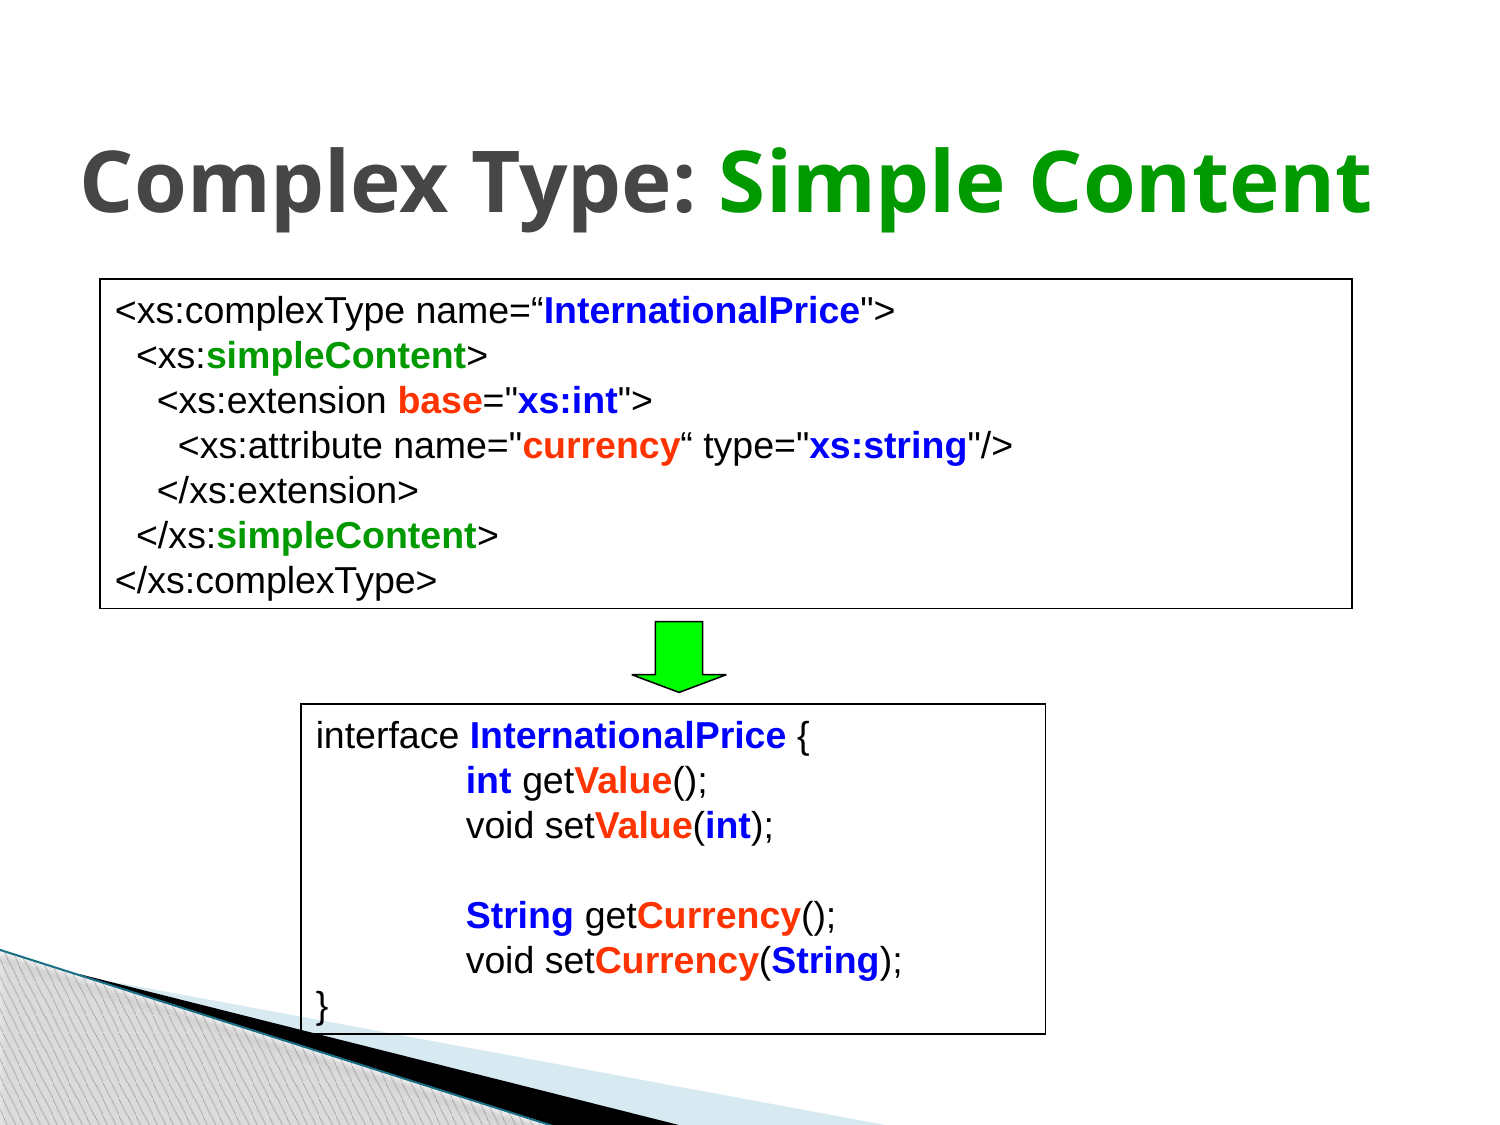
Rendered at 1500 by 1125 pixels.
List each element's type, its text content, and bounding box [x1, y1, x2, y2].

text_box interface InternationalPrice { int getValue(); void setValue(int); String getCurrency(); void setCurrency(String); } [301, 704, 1046, 1034]
title Complex Type: Simple Content [64, 66, 1415, 292]
text_box <xs:complexType name=“InternationalPrice"> <xs:simpleContent> <xs:extension base="xs:int"> <xs:attribute name="currency“ type="xs:string"/> </xs:extension> </xs:simpleContent> </xs:complexType> [100, 278, 1353, 609]
text_box [631, 621, 727, 693]
